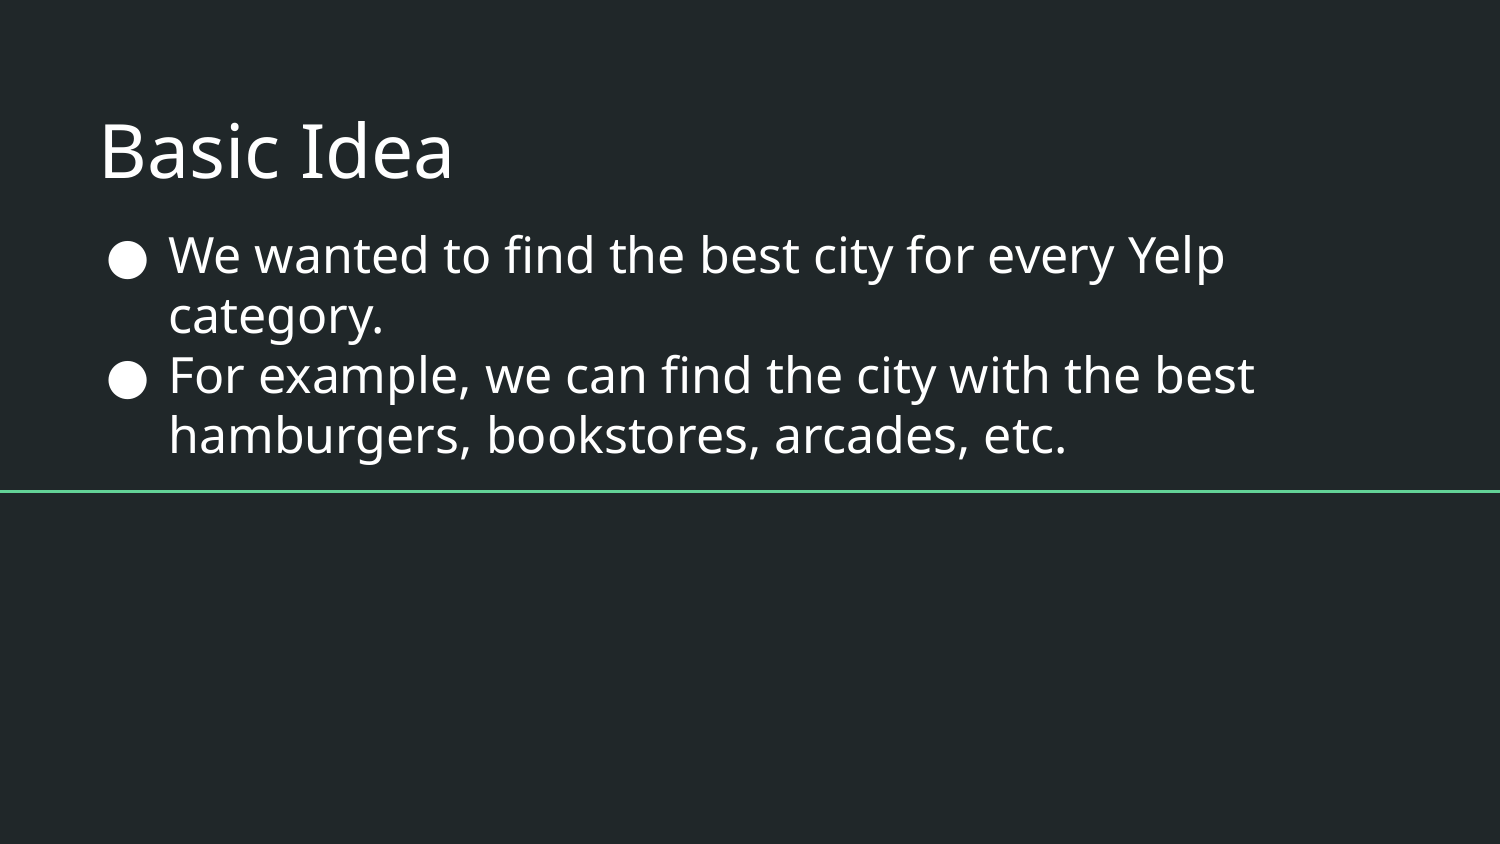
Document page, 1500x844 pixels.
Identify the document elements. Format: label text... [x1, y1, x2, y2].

title Basic Idea [83, 81, 1417, 209]
text_box We wanted to find the best city for every Yelp category. For example, we can find the city with the best hamburgers, bookstores, arcades, etc. [78, 208, 1411, 772]
